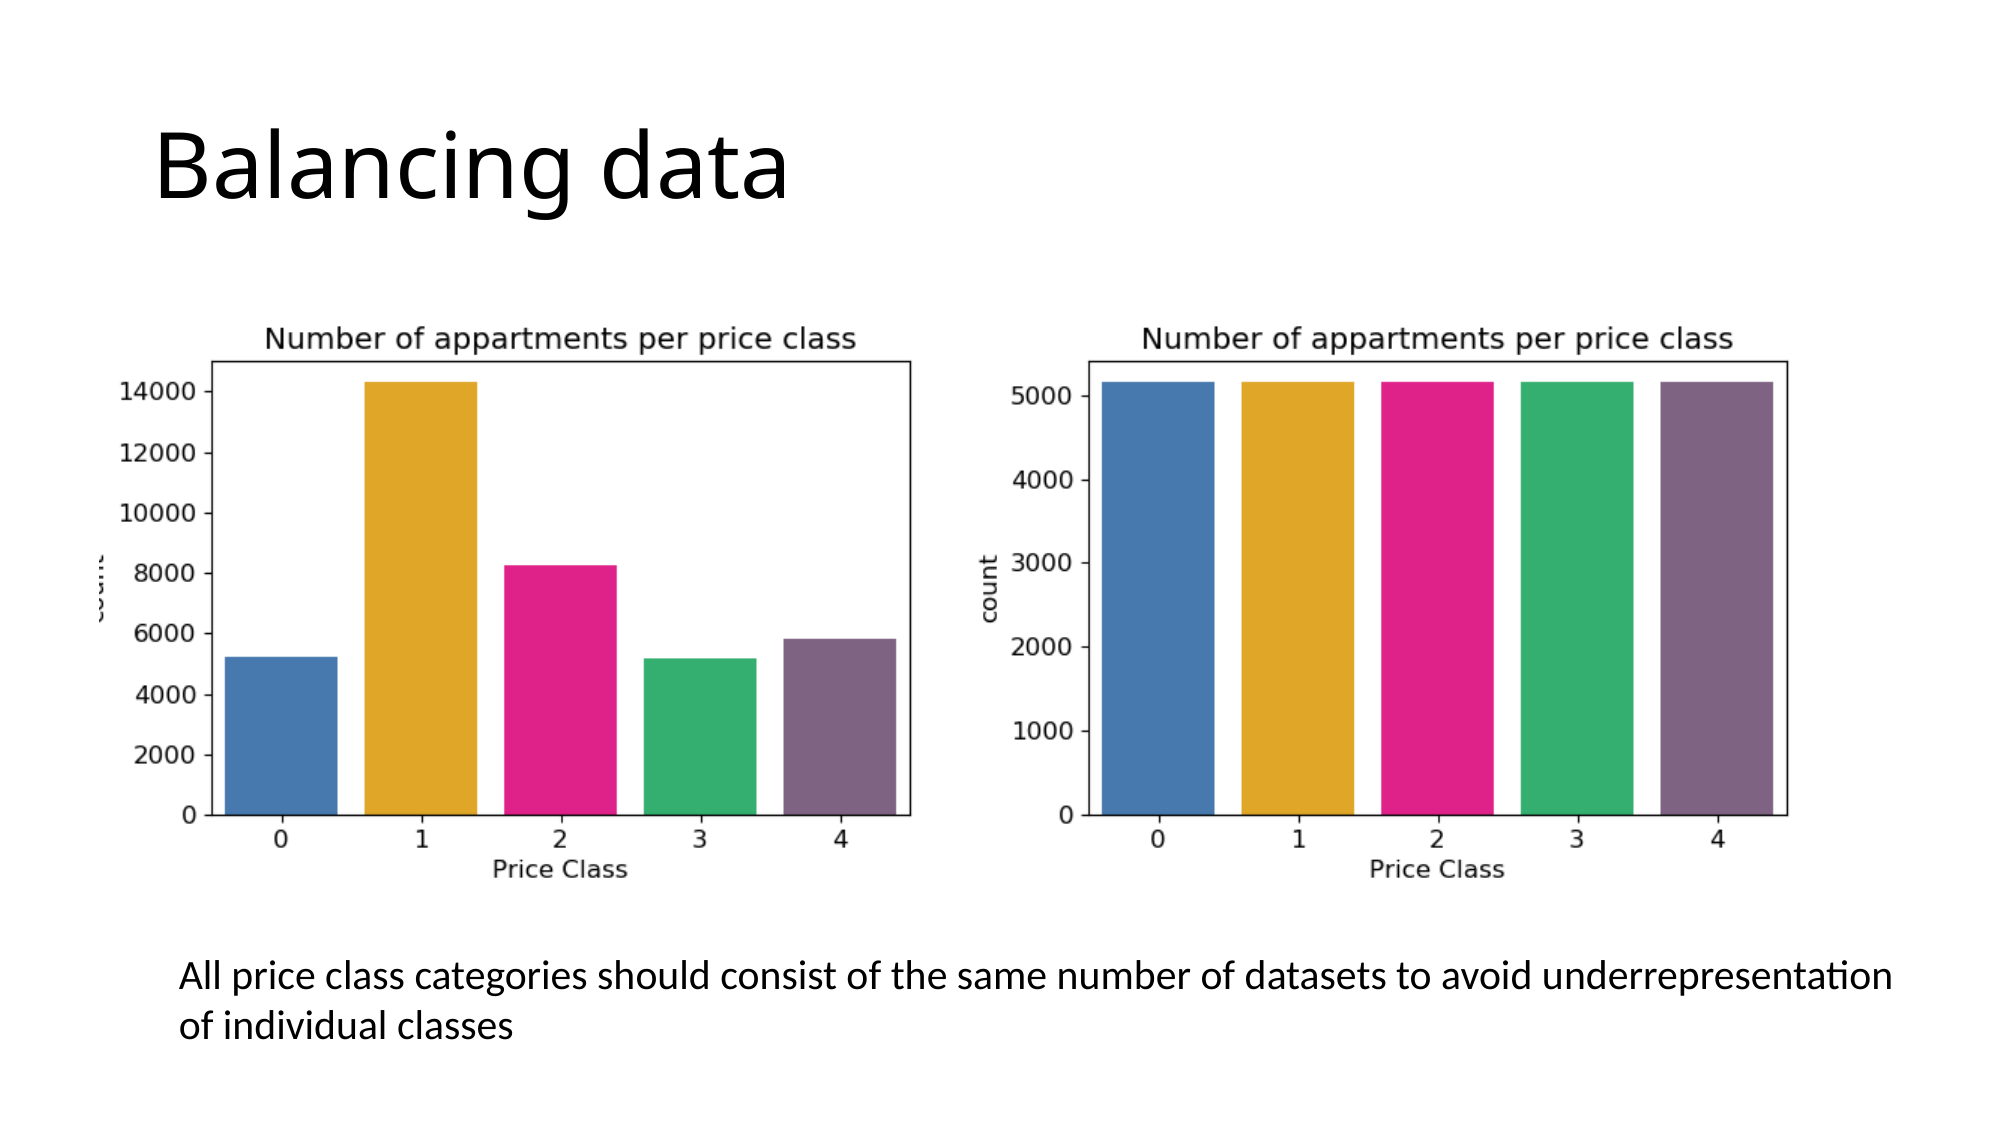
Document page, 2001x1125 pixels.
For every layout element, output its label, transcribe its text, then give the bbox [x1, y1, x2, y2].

picture [976, 289, 1877, 890]
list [99, 289, 976, 890]
title Balancing data [137, 59, 1863, 278]
text_box All price class categories should consist of the same number of datasets to avoid underrepresentation of individual classes [163, 940, 1918, 1056]
